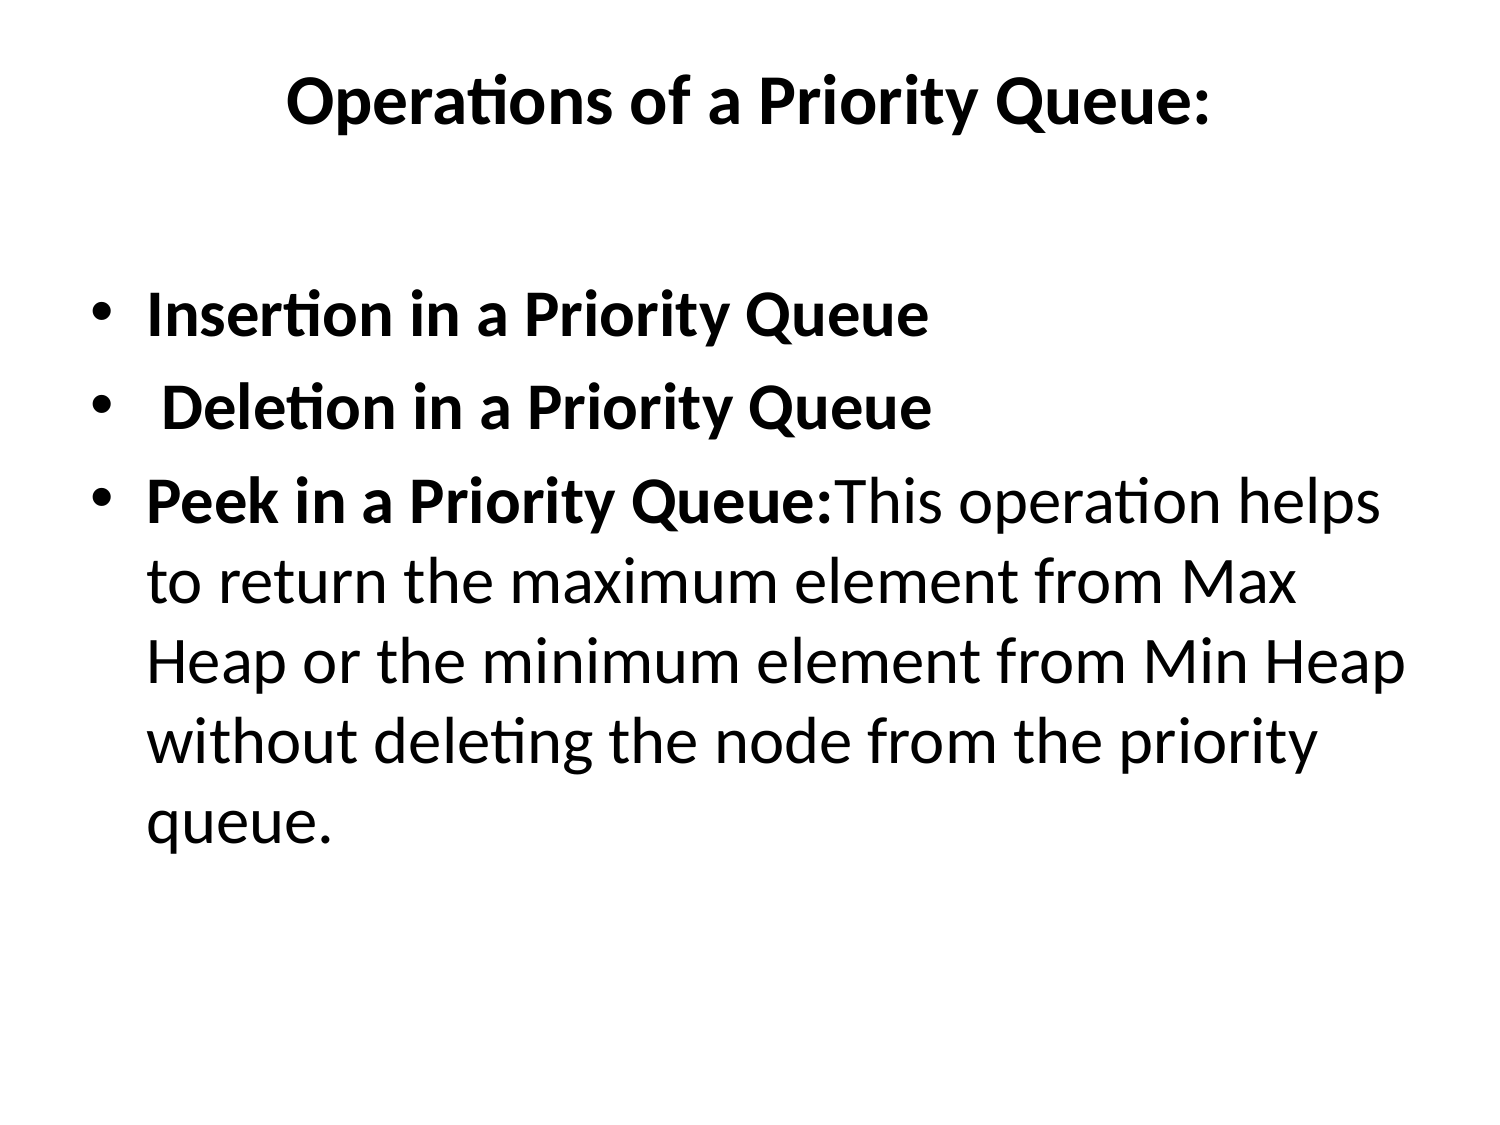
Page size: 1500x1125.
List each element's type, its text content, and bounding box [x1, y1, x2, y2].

list Insertion in a Priority Queue Deletion in a Priority Queue Peek in a Priority Queue:This operation helps to return the maximum element from Max Heap or the minimum element from Min Heap without deleting the node from the priority queue. [75, 262, 1425, 1005]
title Operations of a Priority Queue: [75, 45, 1425, 233]
